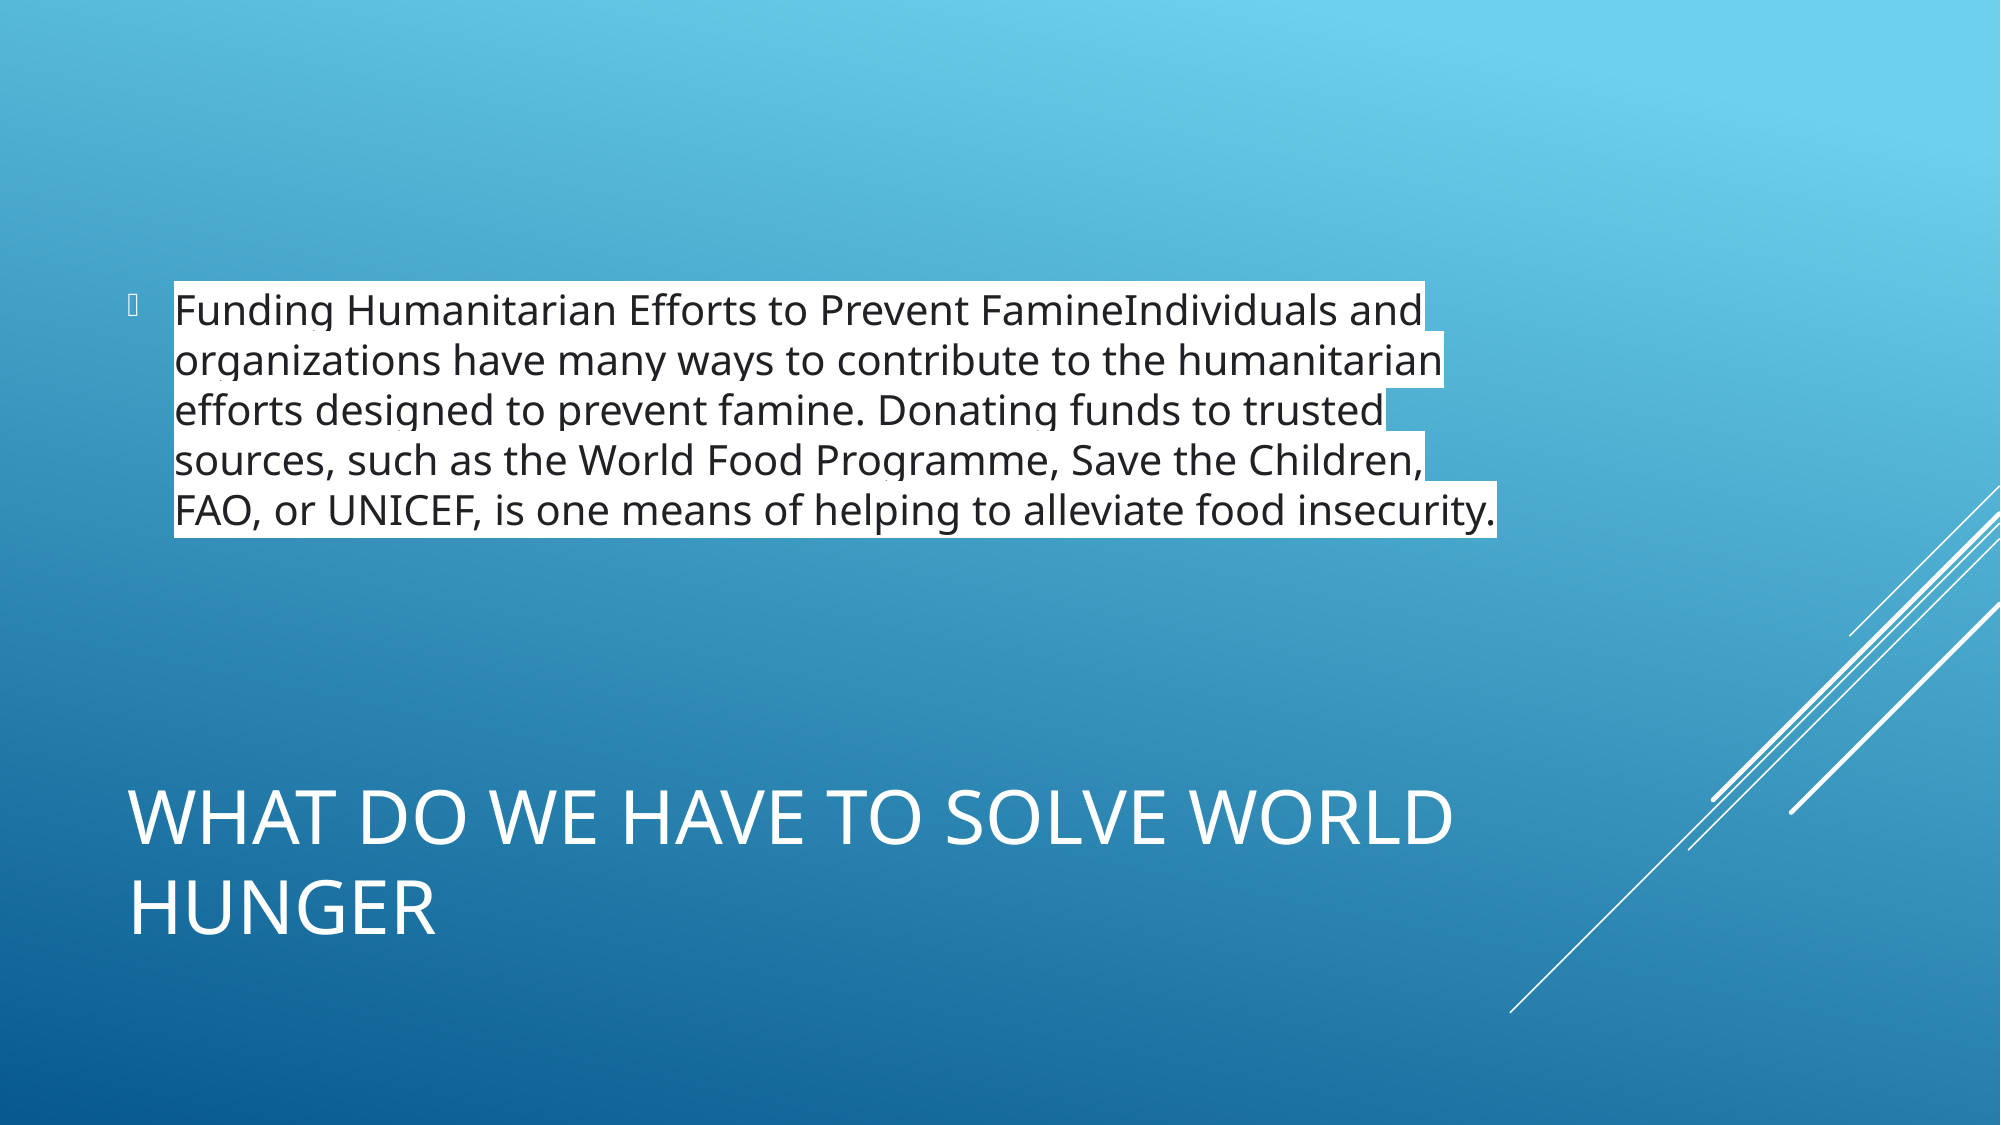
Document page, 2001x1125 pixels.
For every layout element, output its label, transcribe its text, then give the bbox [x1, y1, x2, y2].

list Funding Humanitarian Efforts to Prevent FamineIndividuals and organizations have many ways to contribute to the humanitarian efforts designed to prevent famine. Donating funds to trusted sources, such as the World Food Programme, Save the Children, FAO, or UNICEF, is one means of helping to alleviate food insecurity. [112, 112, 1513, 706]
title WHAT DO WE HAVE TO SOLVE WORLD HUNGER [112, 736, 1513, 984]
